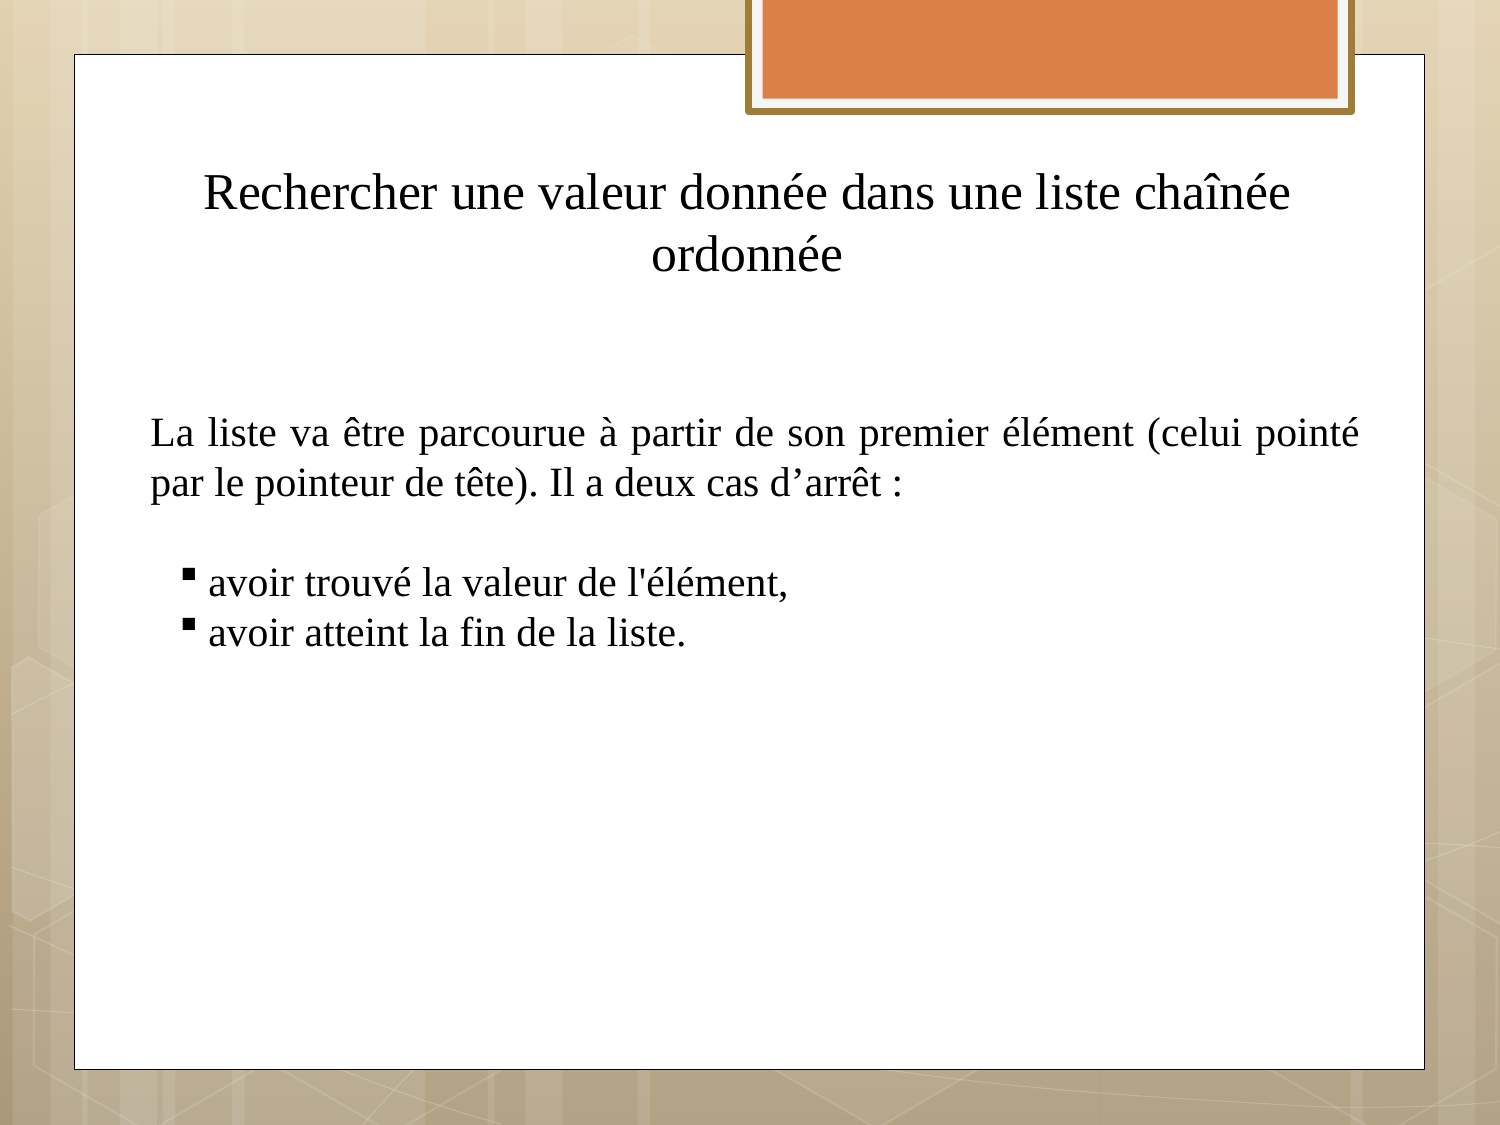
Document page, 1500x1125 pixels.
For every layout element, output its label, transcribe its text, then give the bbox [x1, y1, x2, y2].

title Rechercher une valeur donnée dans une liste chaînée ordonnée [171, 149, 1324, 290]
text_box La liste va être parcourue à partir de son premier élément (celui pointé par le pointeur de tête). Il a deux cas d’arrêt : avoir trouvé la valeur de l'élément, avoir atteint la fin de la liste. [135, 397, 1376, 662]
